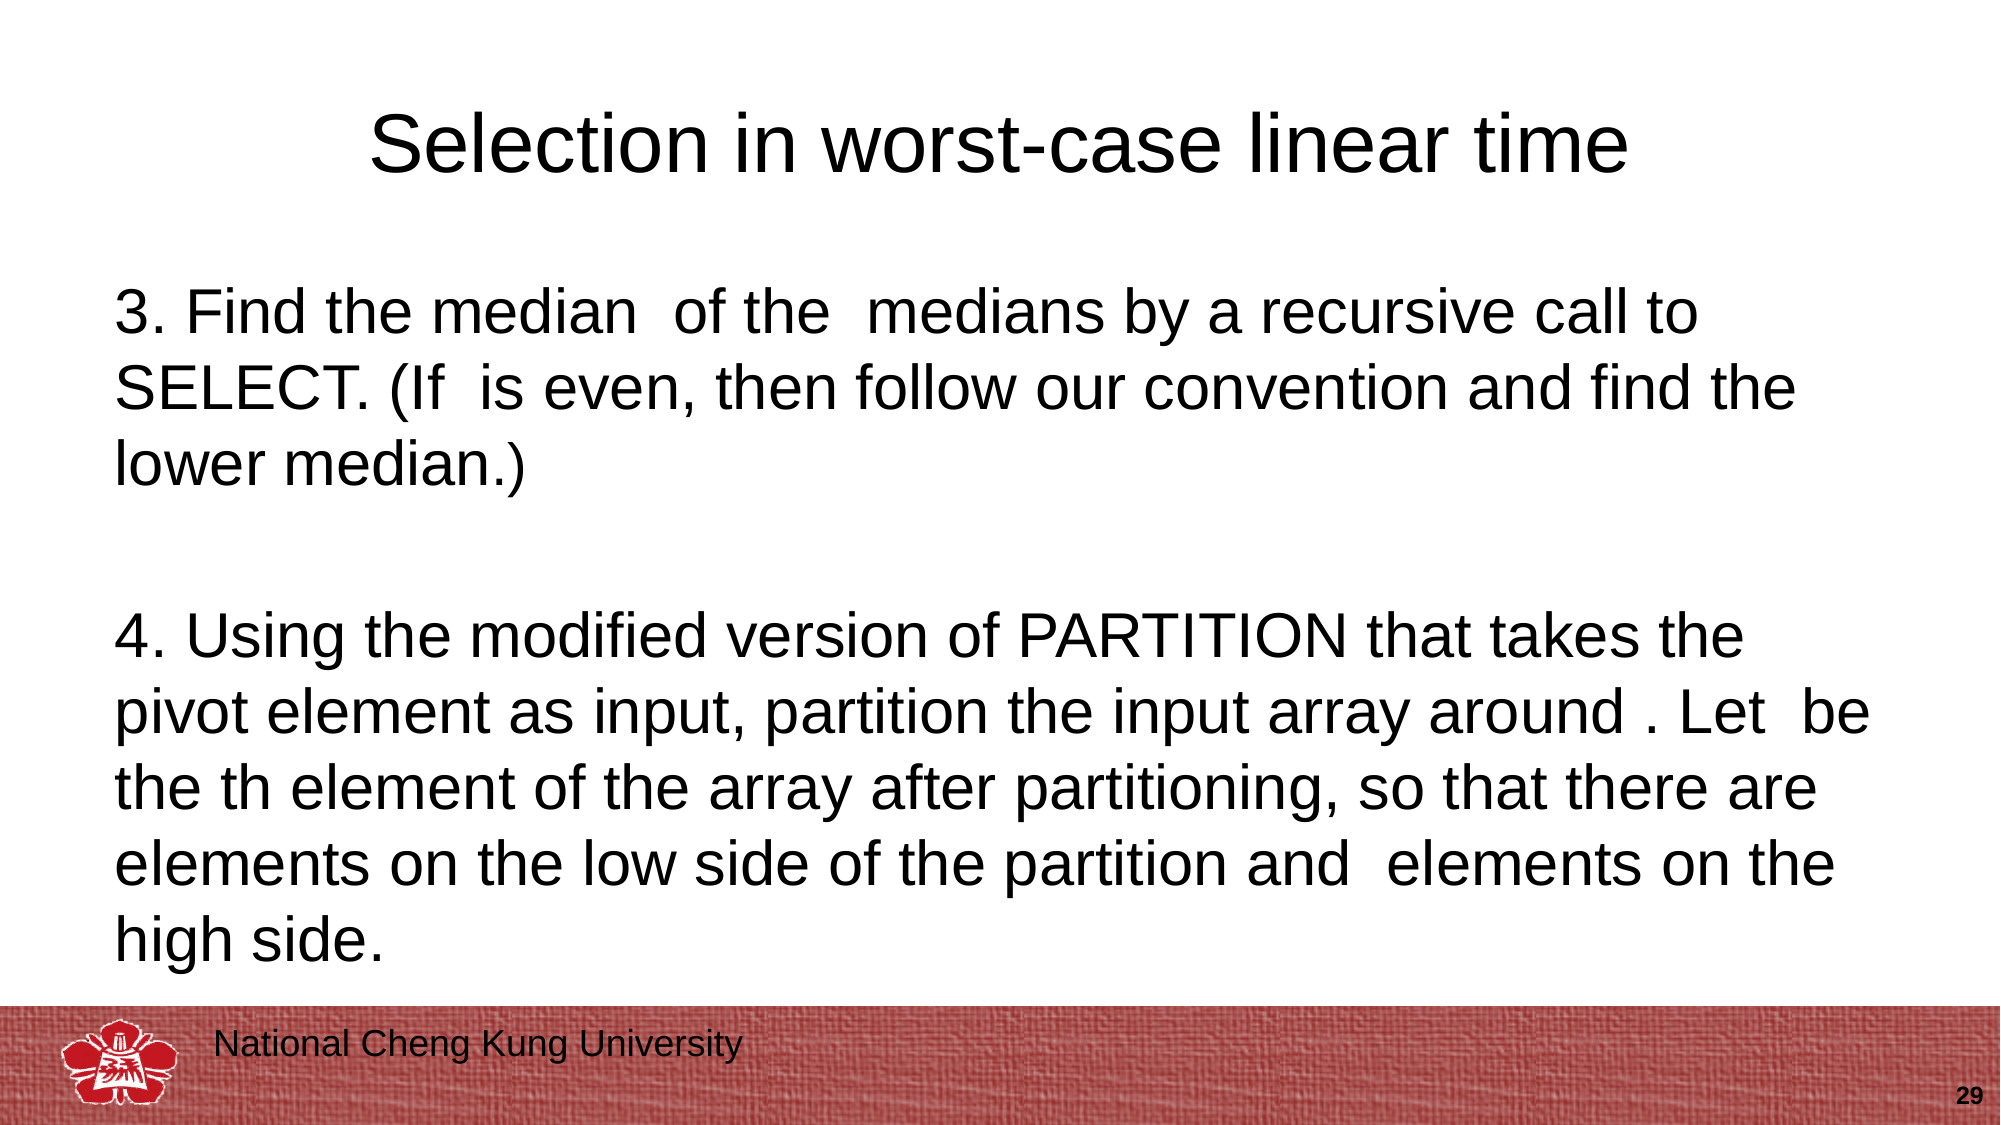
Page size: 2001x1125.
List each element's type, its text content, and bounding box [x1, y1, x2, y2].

slide_number 29 [1873, 1064, 2000, 1125]
picture [39, 1006, 197, 1125]
title Selection in worst-case linear time [99, 45, 1900, 233]
